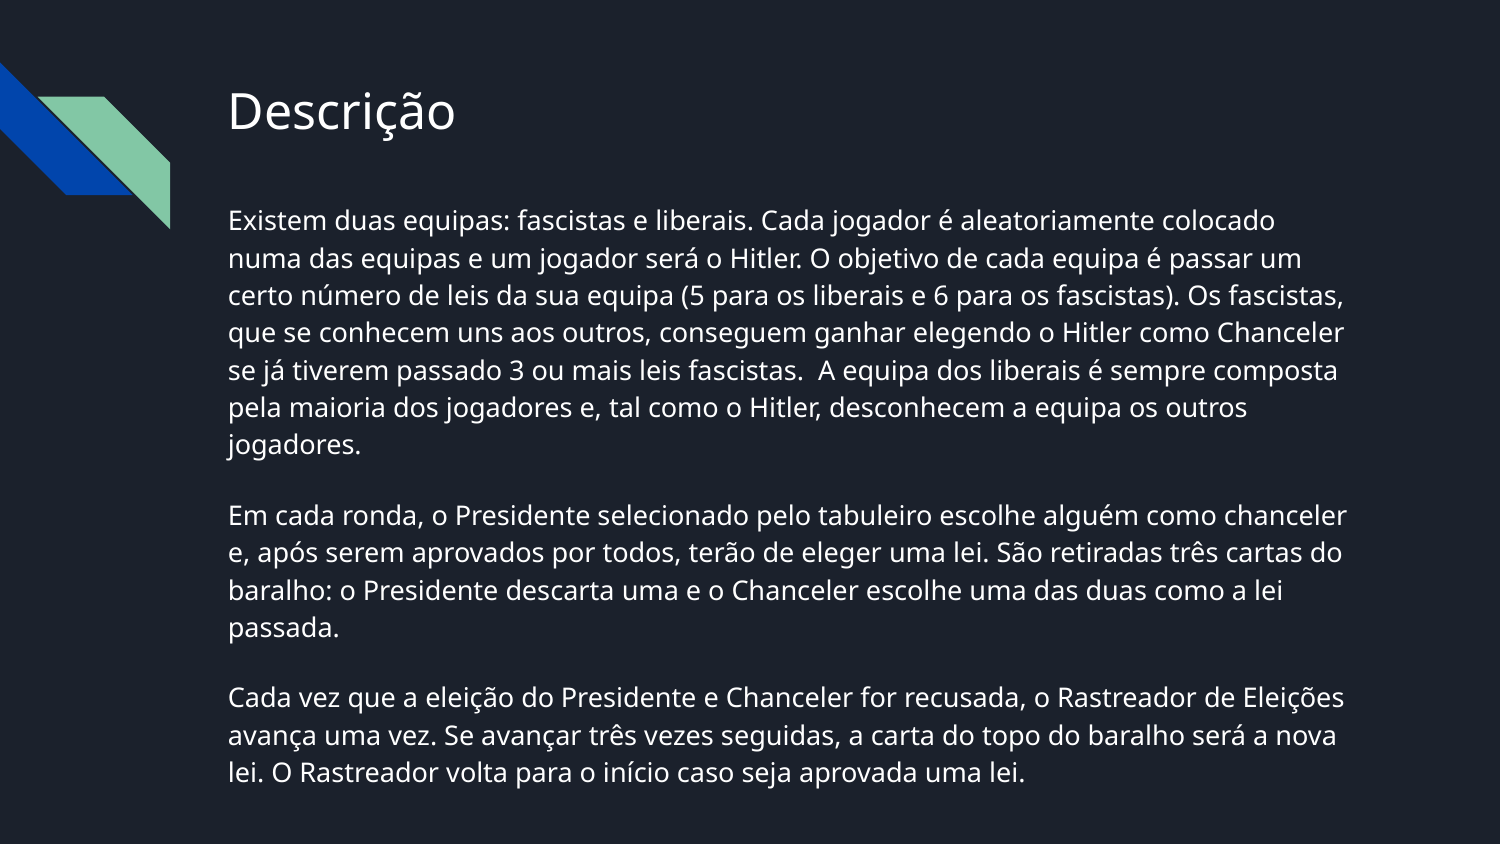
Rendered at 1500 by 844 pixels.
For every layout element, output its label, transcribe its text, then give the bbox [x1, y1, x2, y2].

list Existem duas equipas: fascistas e liberais. Cada jogador é aleatoriamente colocado numa das equipas e um jogador será o Hitler. O objetivo de cada equipa é passar um certo número de leis da sua equipa (5 para os liberais e 6 para os fascistas). Os fascistas, que se conhecem uns aos outros, conseguem ganhar elegendo o Hitler como Chanceler se já tiverem passado 3 ou mais leis fascistas. A equipa dos liberais é sempre composta pela maioria dos jogadores e, tal como o Hitler, desconhecem a equipa os outros jogadores. Em cada ronda, o Presidente selecionado pelo tabuleiro escolhe alguém como chanceler e, após serem aprovados por todos, terão de eleger uma lei. São retiradas três cartas do baralho: o Presidente descarta uma e o Chanceler escolhe uma das duas como a lei passada. Cada vez que a eleição do Presidente e Chanceler for recusada, o Rastreador de Eleições avança uma vez. Se avançar três vezes seguidas, a carta do topo do baralho será a nova lei. O Rastreador volta para o início caso seja aprovada uma lei. [212, 183, 1368, 735]
title Descrição [212, 64, 1368, 183]
